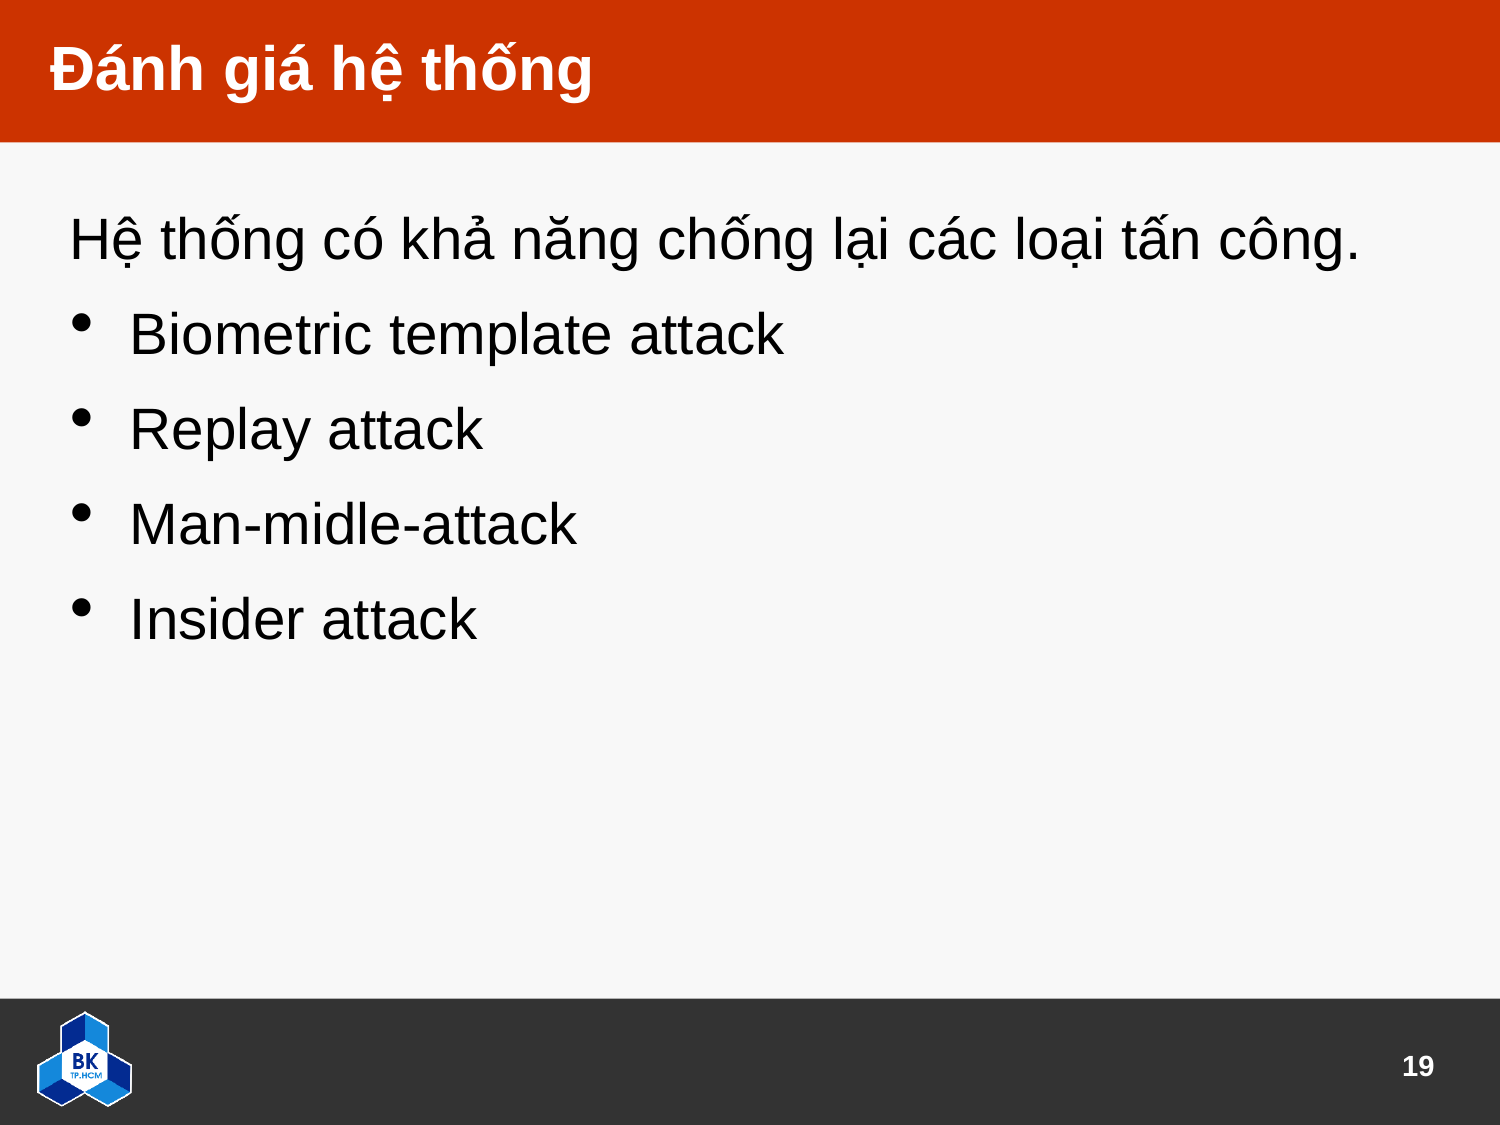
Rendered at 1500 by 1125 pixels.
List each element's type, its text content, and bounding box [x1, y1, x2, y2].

list Hệ thống có khả năng chống lại các loại tấn công. Biometric template attack Replay attack Man-midle-attack Insider attack [55, 194, 1448, 960]
slide_number 19 [1372, 1039, 1465, 1105]
picture [37, 1011, 132, 1107]
title Đánh giá hệ thống [35, 20, 1229, 120]
